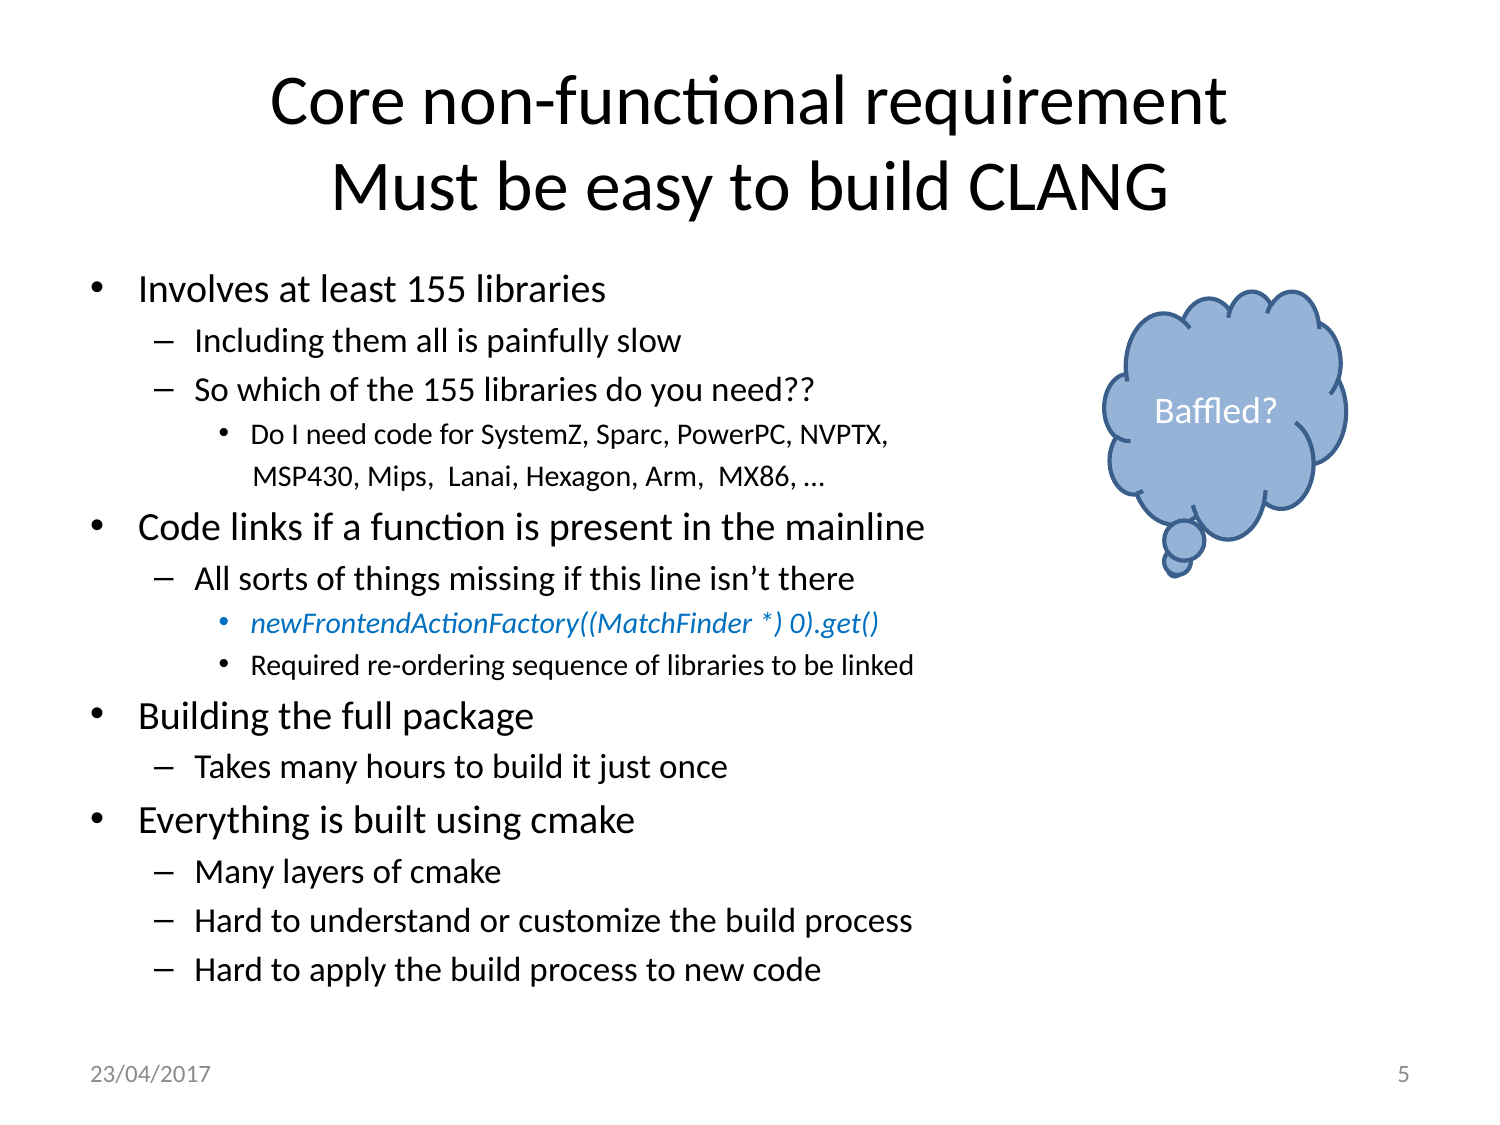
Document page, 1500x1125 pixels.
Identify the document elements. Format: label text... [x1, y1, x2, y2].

title Core non-functional requirement Must be easy to build CLANG [75, 45, 1425, 233]
text_box Baffled? [1101, 289, 1349, 579]
list Involves at least 155 libraries Including them all is painfully slow So which of the 155 libraries do you need?? Do I need code for SystemZ, Sparc, PowerPC, NVPTX, MSP430, Mips, Lanai, Hexagon, Arm, MX86, … Code links if a function is present in the mainline All sorts of things missing if this line isn’t there newFrontendActionFactory((MatchFinder *) 0).get() Required re-ordering sequence of libraries to be linked Building the full package Takes many hours to build it just once Everything is built using cmake Many layers of cmake Hard to understand or customize the build process Hard to apply the build process to new code [75, 255, 1483, 1005]
slide_number 5 [1074, 1042, 1425, 1103]
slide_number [75, 1042, 425, 1103]
